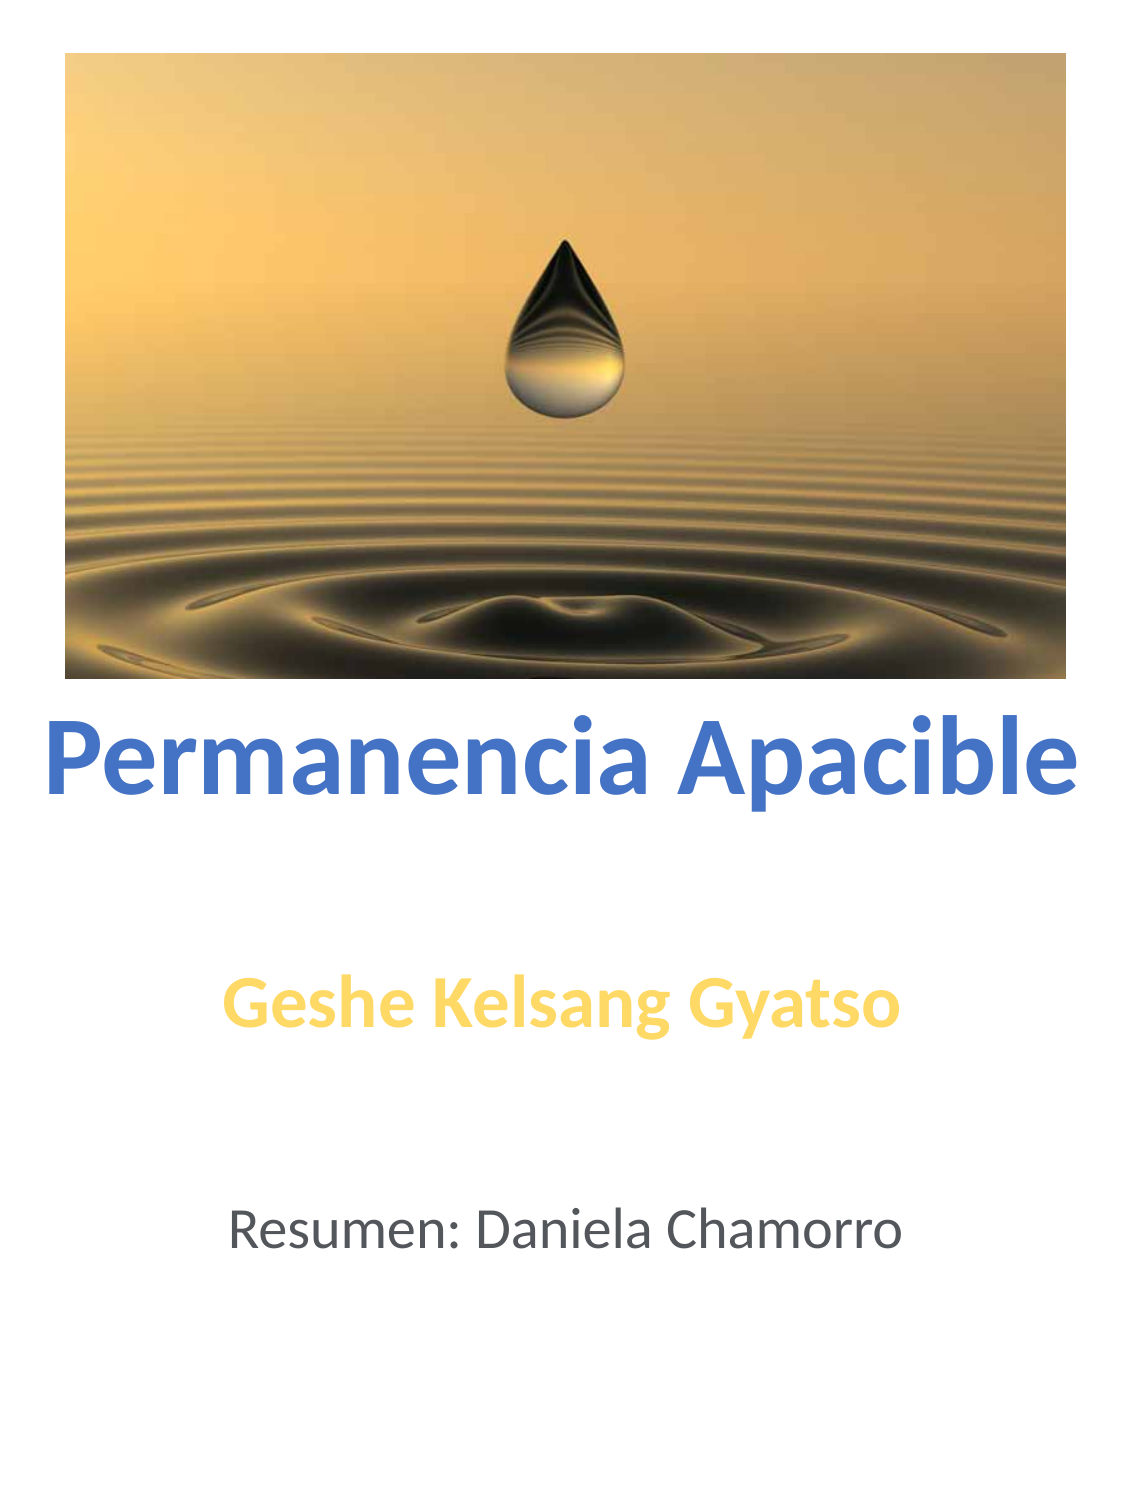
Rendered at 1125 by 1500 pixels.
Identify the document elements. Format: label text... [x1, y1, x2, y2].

picture [65, 53, 1066, 679]
text_box Resumen: Daniela Chamorro [212, 1182, 919, 1268]
text_box Geshe Kelsang Gyatso [207, 945, 918, 1051]
text_box Permanencia Apacible [28, 674, 1097, 825]
